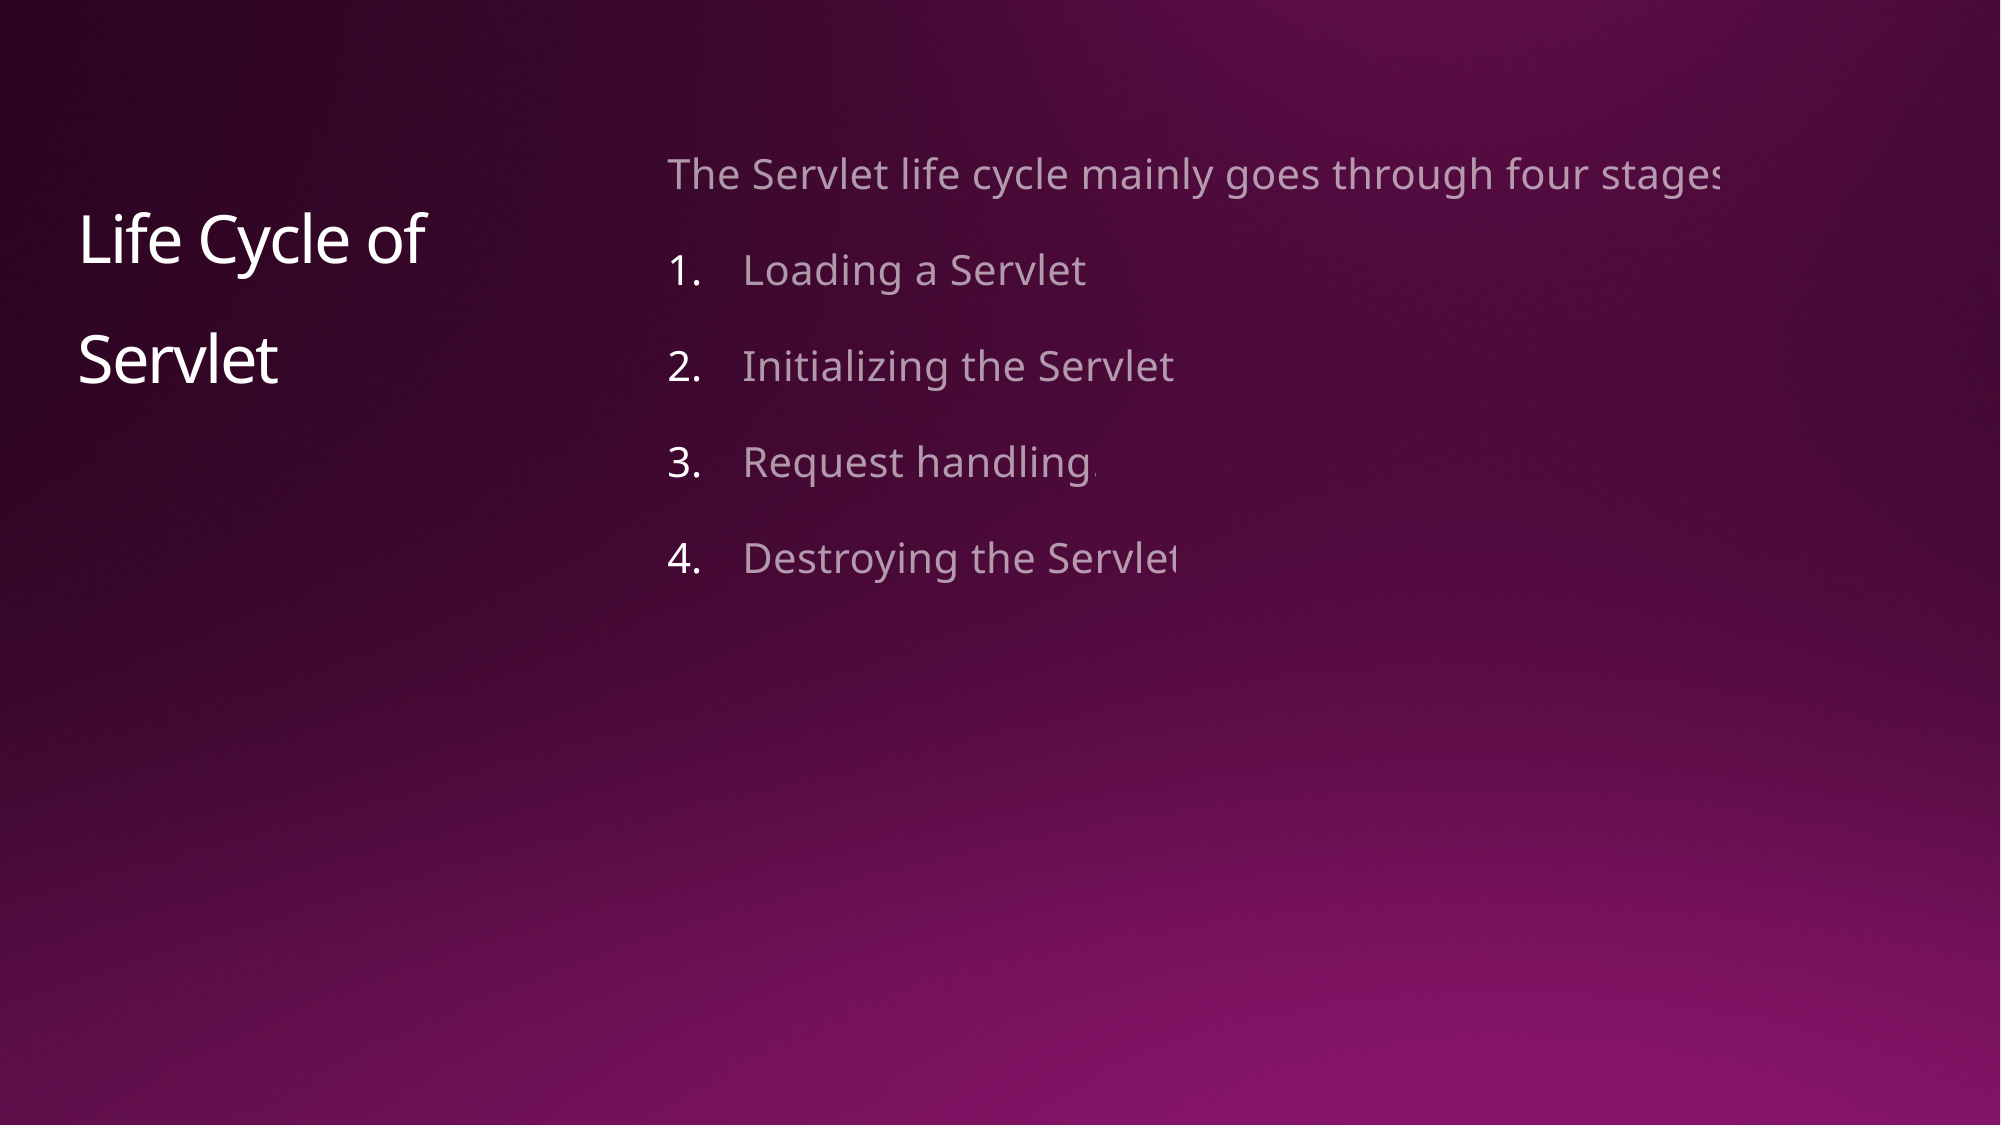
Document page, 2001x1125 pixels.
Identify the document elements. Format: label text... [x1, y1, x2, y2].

list The Servlet life cycle mainly goes through four stages: Loading a Servlet. Initializing the Servlet. Request handling. Destroying the Servlet [652, 115, 1875, 1072]
picture [0, 0, 2001, 1125]
title Life Cycle of Servlet [62, 75, 640, 405]
